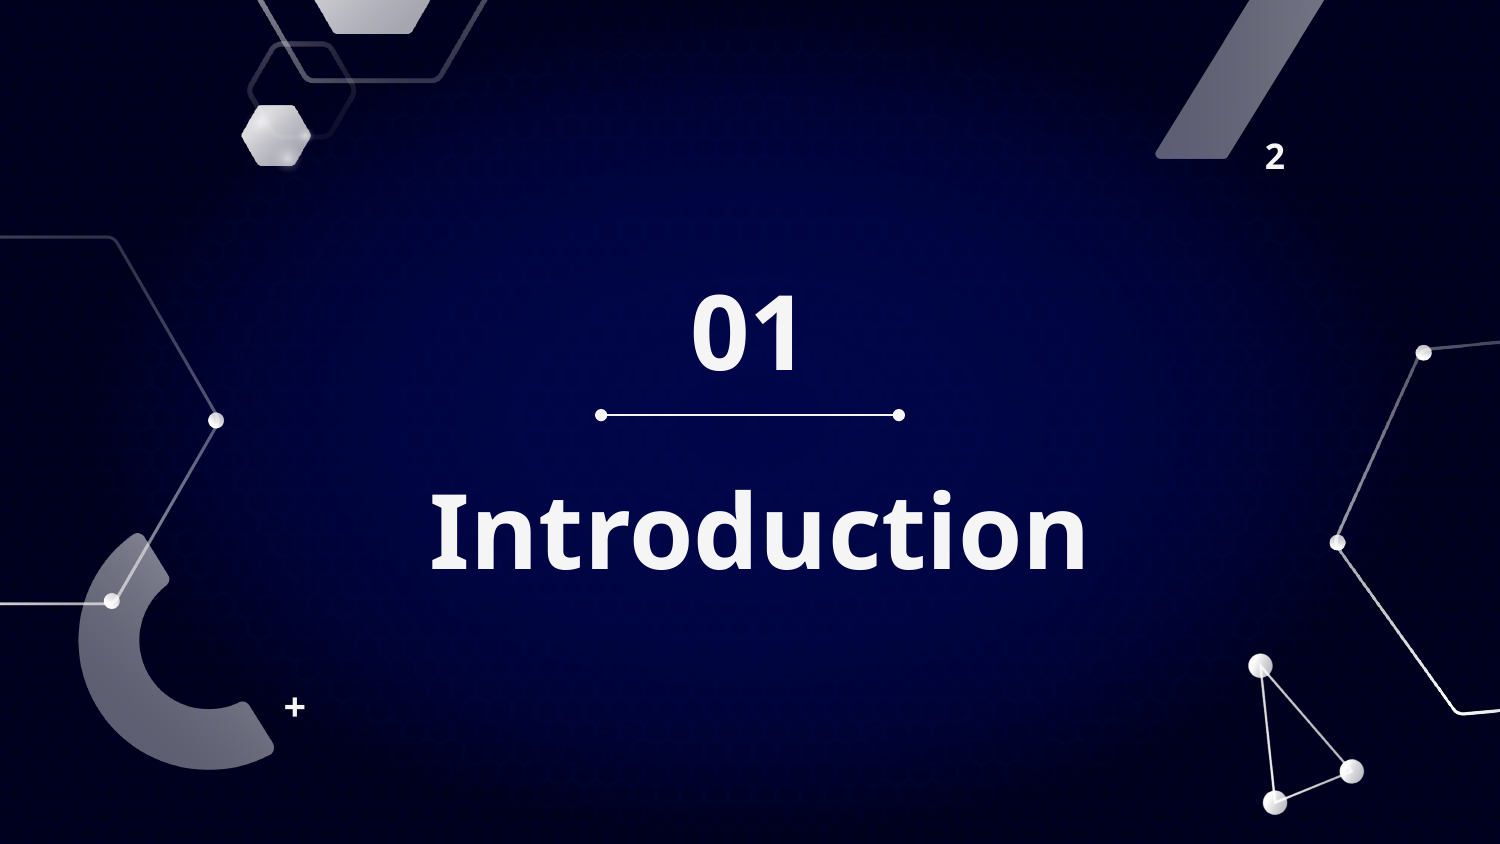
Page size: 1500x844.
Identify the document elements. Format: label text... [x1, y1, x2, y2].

picture [0, 0, 1500, 844]
title 01 [660, 238, 840, 407]
title Introduction [392, 464, 1130, 606]
